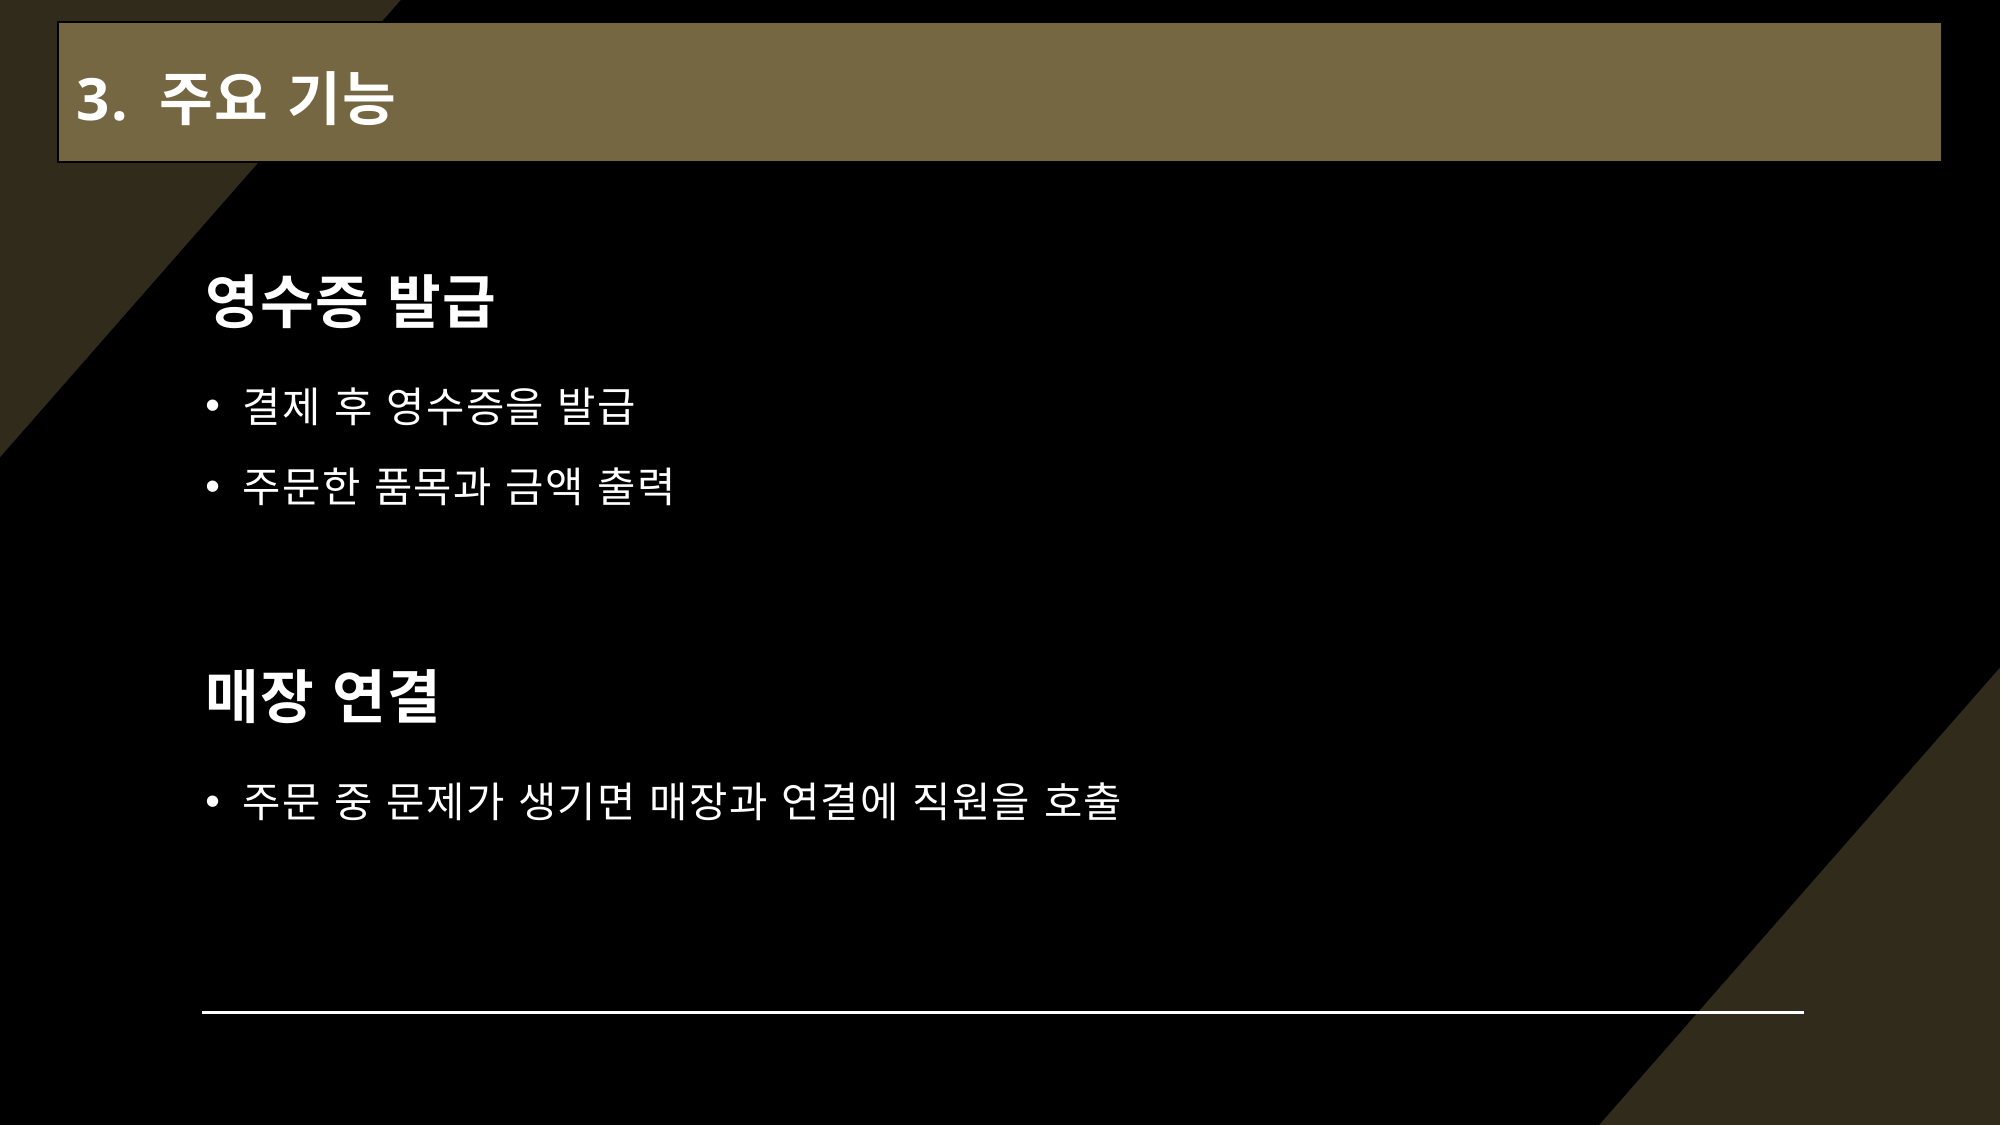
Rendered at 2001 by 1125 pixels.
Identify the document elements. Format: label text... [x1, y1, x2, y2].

title 영수증 발급 [187, 237, 1813, 352]
list 결제 후 영수증을 발급 주문한 품목과 금액 출력 [187, 352, 1813, 558]
text_box 매장 연결 [187, 633, 1813, 747]
text_box 3. 주요 기능 [58, 34, 1684, 149]
text_box 주문 중 문제가 생기면 매장과 연결에 직원을 호출 [187, 747, 1813, 953]
text_box [57, 21, 1943, 163]
